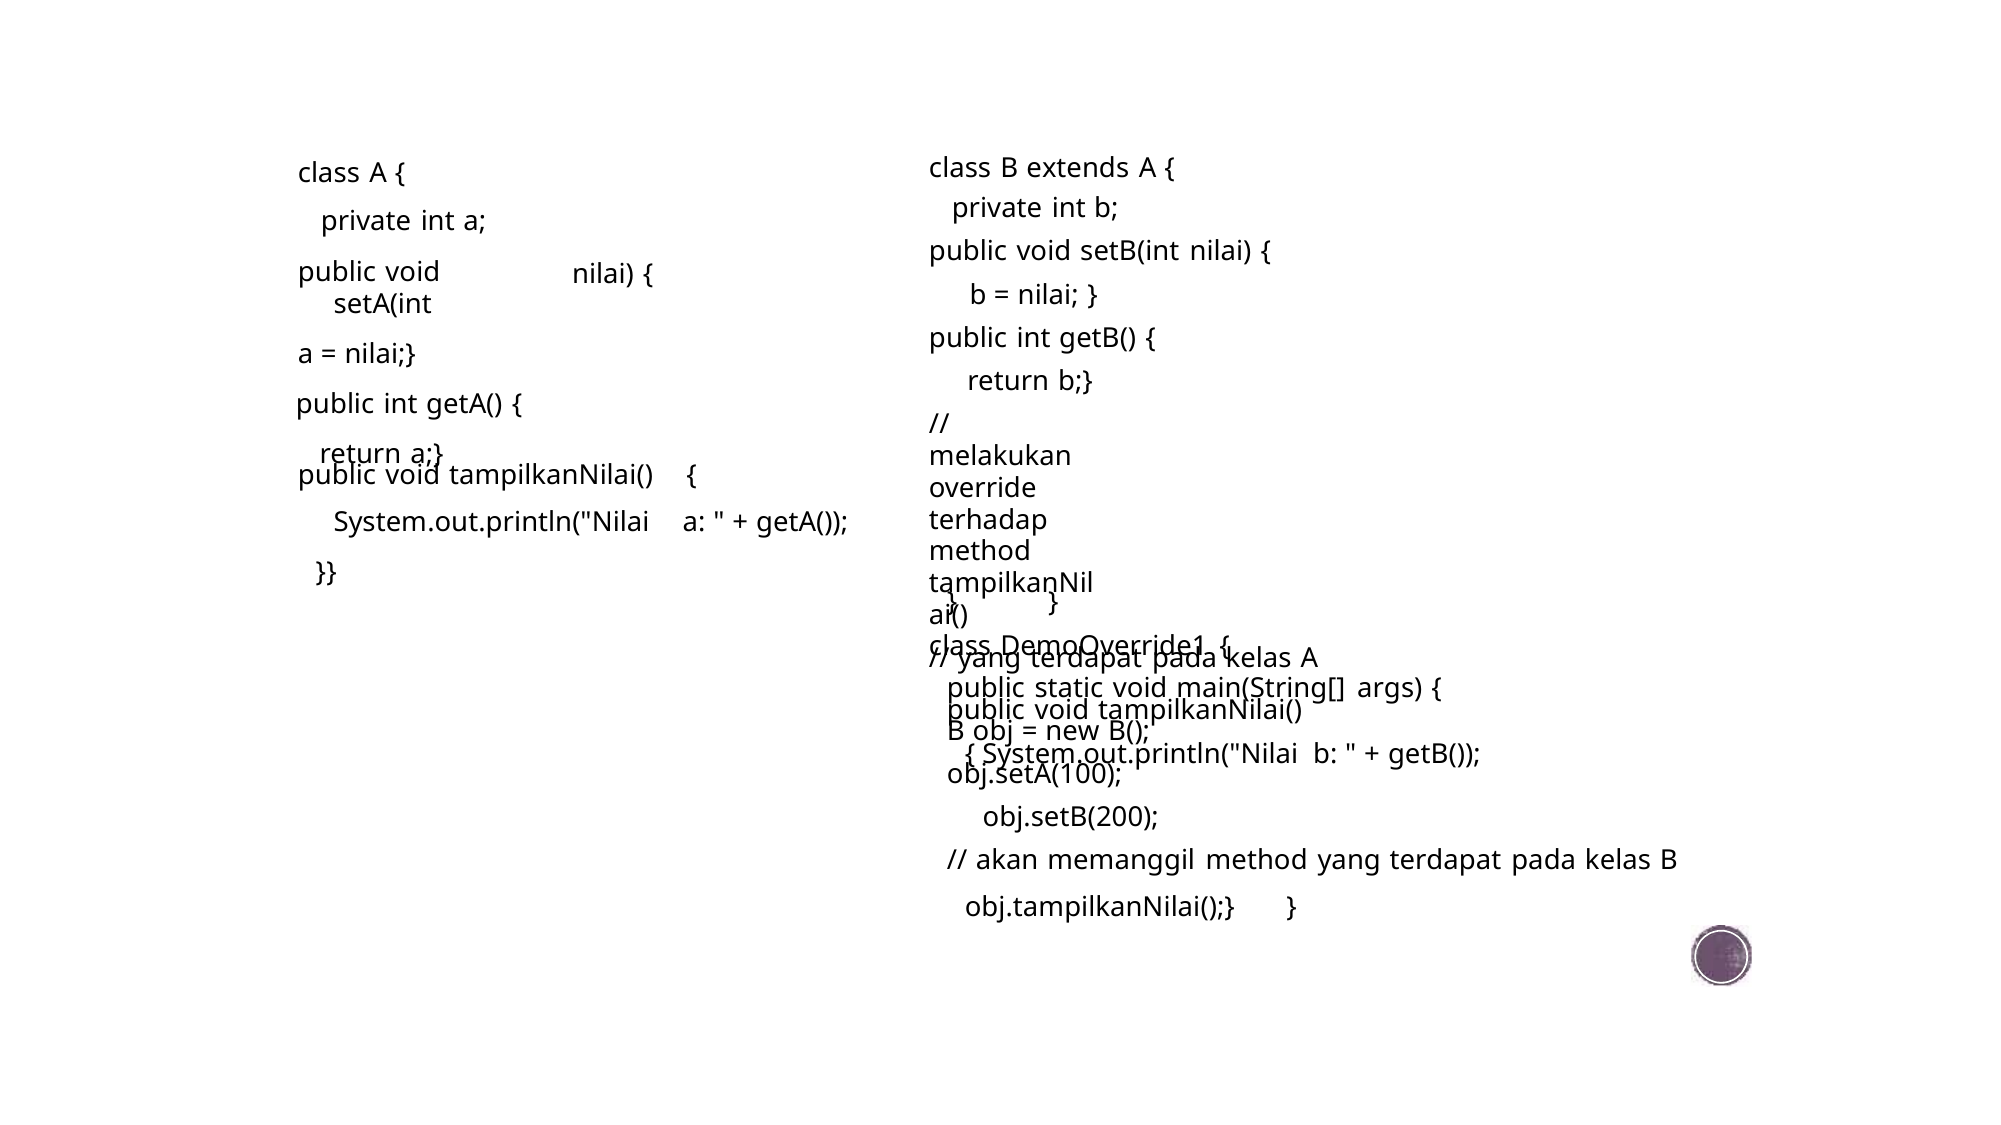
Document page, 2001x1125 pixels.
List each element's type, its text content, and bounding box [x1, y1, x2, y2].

text_box class DemoOverride1 { public static void main(String[] args) { B obj = new B(); obj.setA(100); obj.setB(200); // akan memanggil method yang terdapat pada kelas B [927, 630, 1704, 880]
text_box } [1046, 586, 1062, 619]
text_box [1690, 925, 1752, 988]
text_box } [945, 586, 961, 619]
text_box obj.tampilkanNilai();} [962, 890, 1258, 923]
text_box { a: " + getA()); [680, 458, 863, 541]
text_box class B extends A { private int b; public void setB(int nilai) { b = nilai; } public int getB() { return b;} // melakukan override terhadap method tampilkanNilai() // yang terdapat pada kelas A public void tampilkanNilai() { System.out.println("Nilai b: " + getB()); [927, 151, 1726, 575]
text_box nilai) { [570, 257, 664, 290]
text_box public void tampilkanNilai() System.out.println("Nilai }} [295, 458, 683, 592]
text_box } [1284, 890, 1301, 923]
text_box class A { private int a; public void setA(int a = nilai;} public int getA() { return a;} [295, 157, 568, 441]
text_box [1696, 929, 1749, 984]
